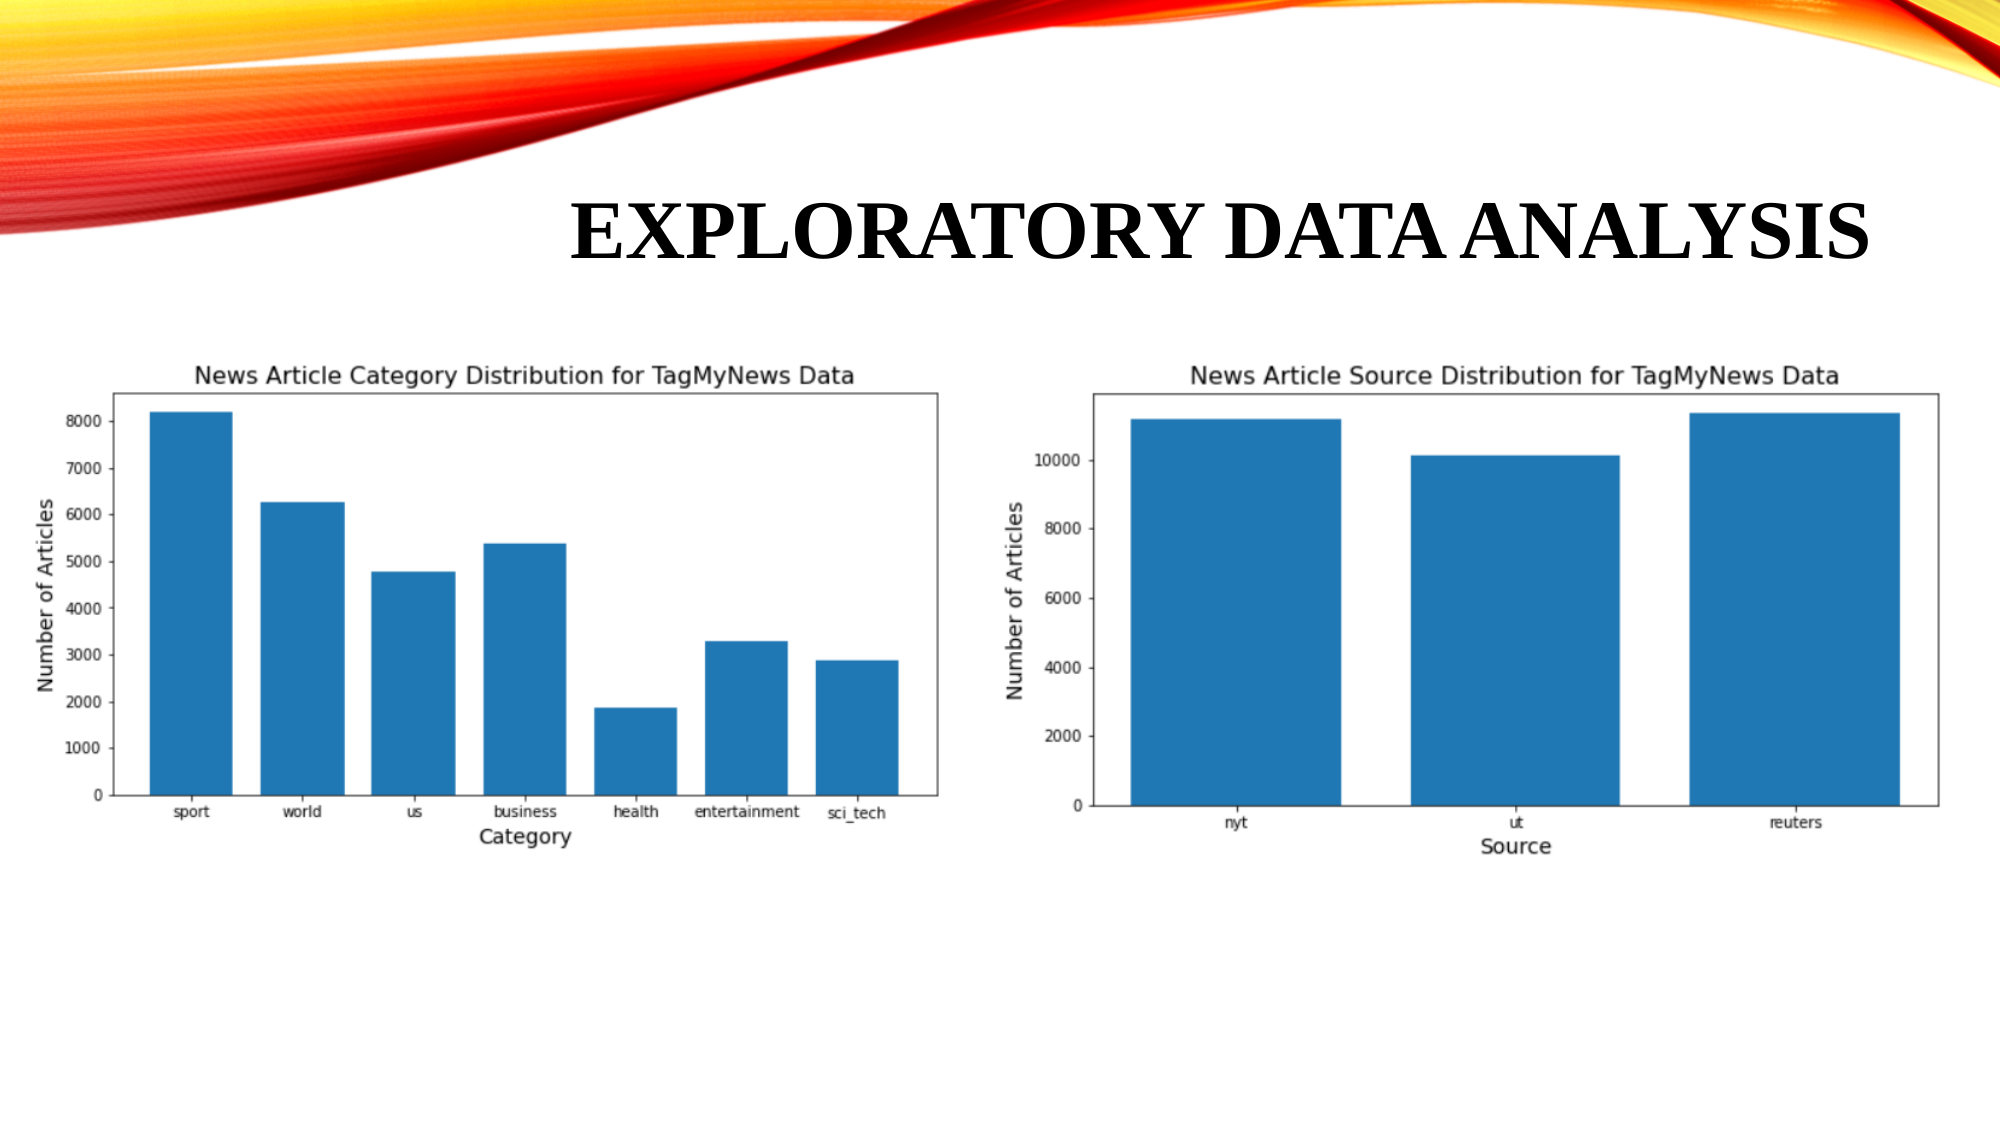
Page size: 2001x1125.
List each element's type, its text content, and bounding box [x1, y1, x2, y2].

title EXPLORATORY DATA ANALYSIS [474, 125, 1888, 338]
picture [984, 341, 2000, 869]
picture [0, 0, 2000, 237]
picture [12, 357, 973, 855]
